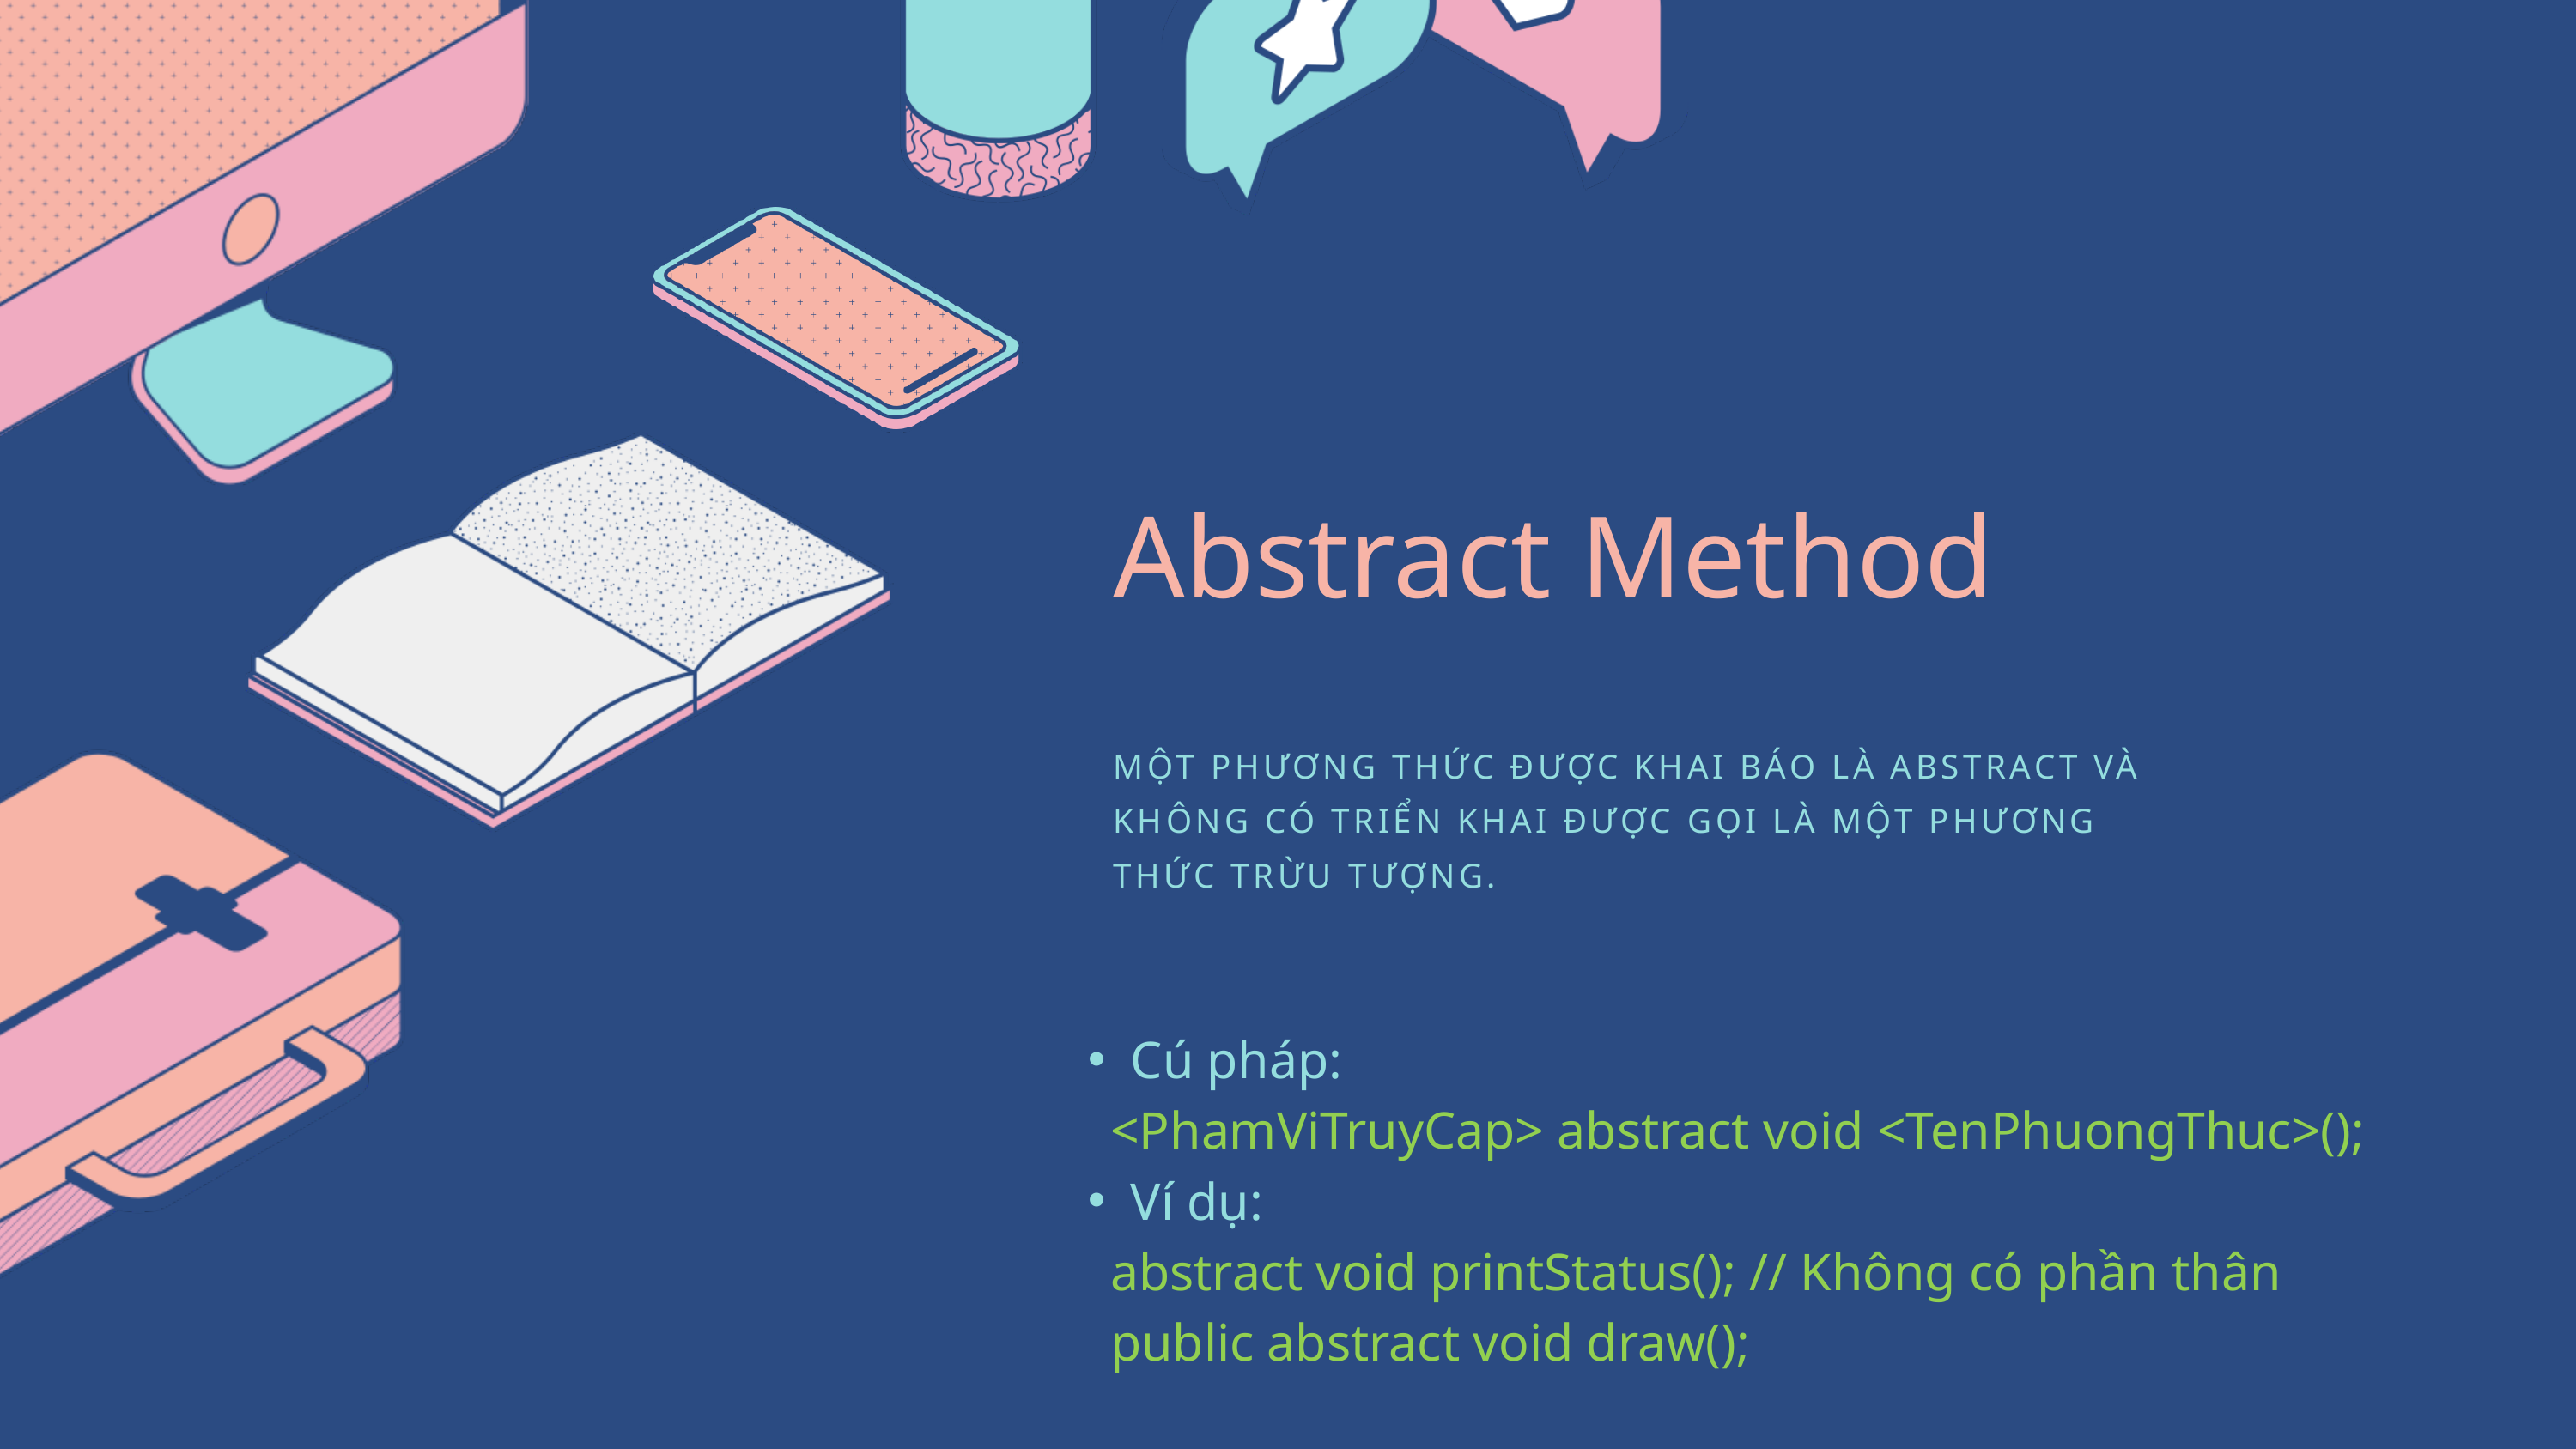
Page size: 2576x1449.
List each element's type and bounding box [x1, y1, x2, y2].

picture [1160, 0, 1690, 217]
text_box [1044, 484, 2576, 1449]
picture [0, 0, 1103, 1329]
